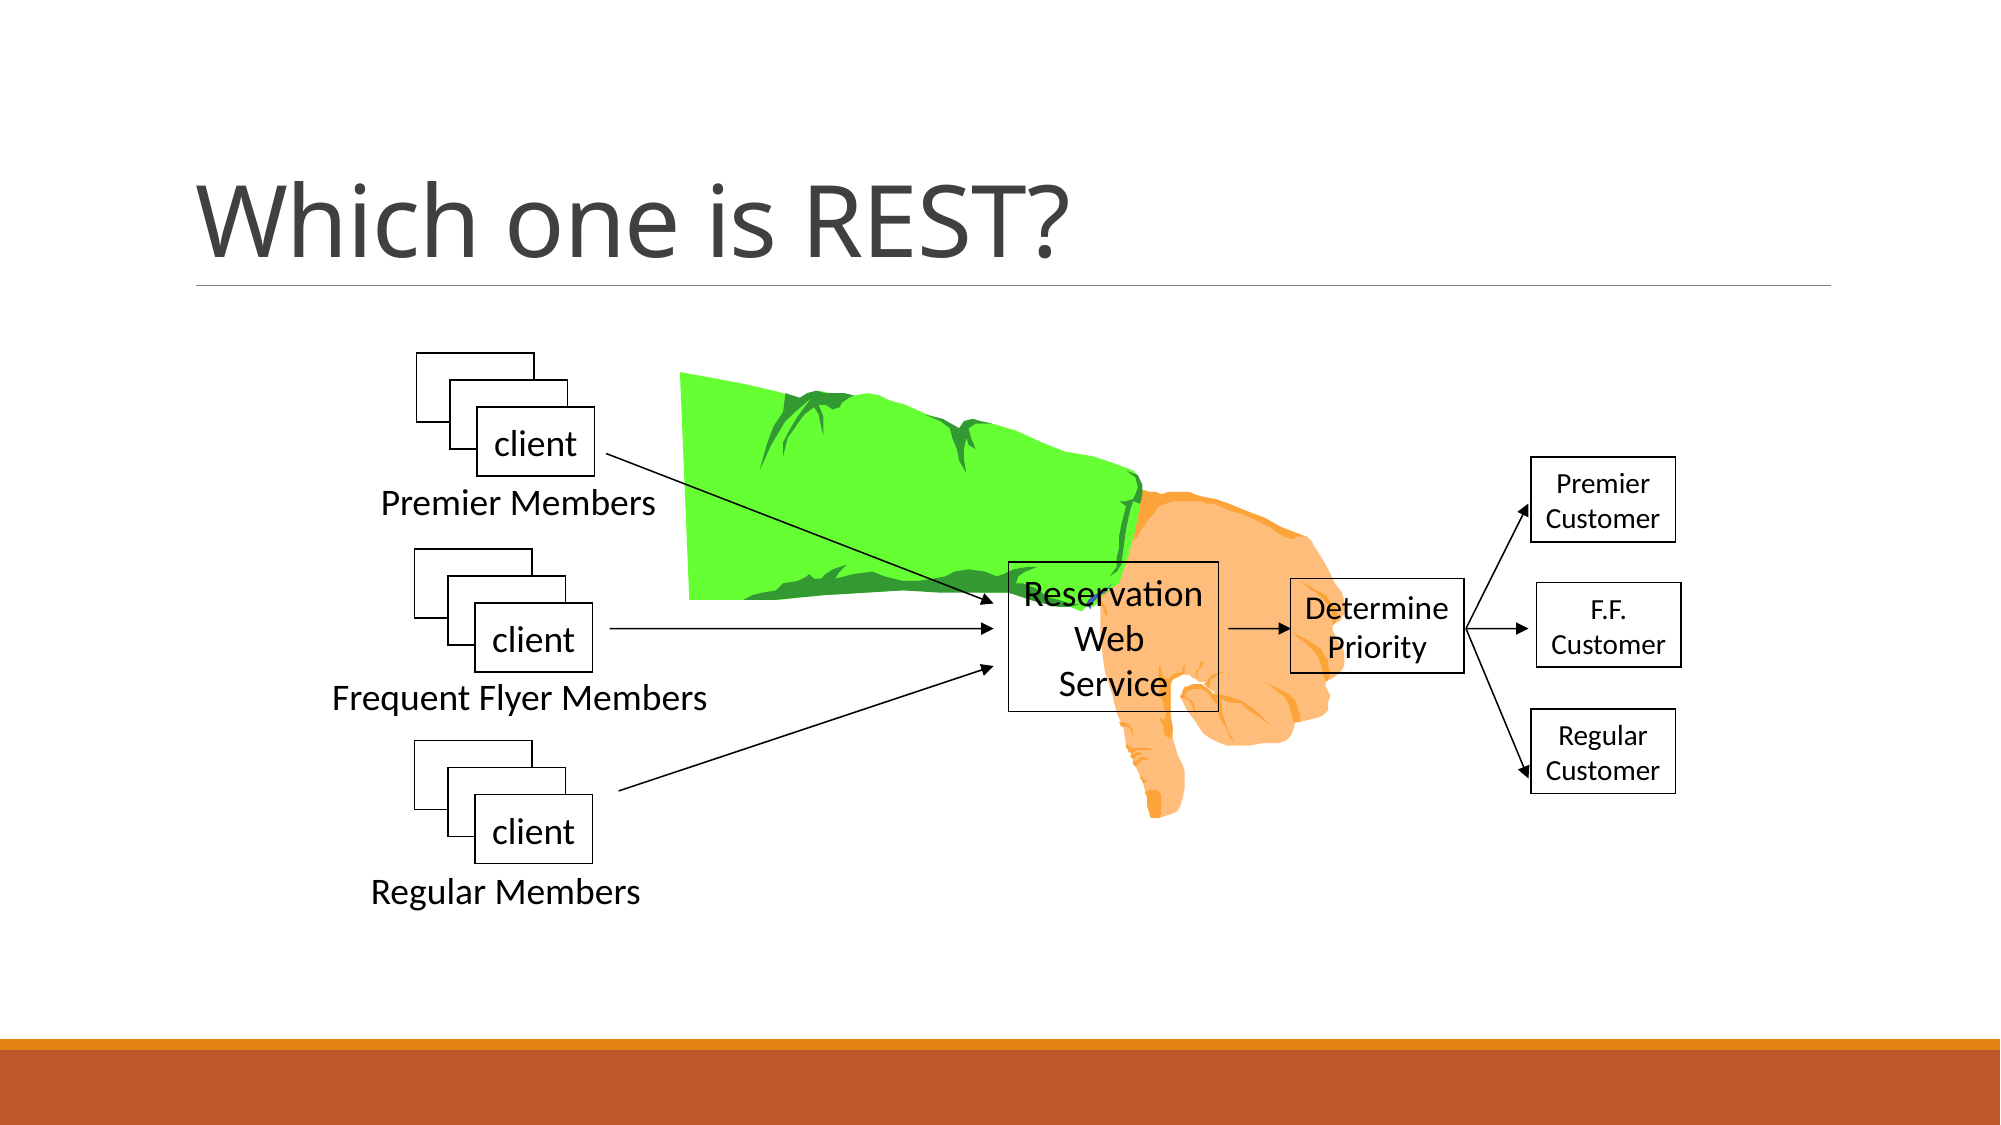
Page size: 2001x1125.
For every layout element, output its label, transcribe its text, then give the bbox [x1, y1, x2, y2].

text_box F.F. Customer [1536, 582, 1681, 668]
text_box Regular Customer [1531, 708, 1676, 794]
text_box client [476, 407, 595, 477]
text_box [414, 740, 533, 810]
text_box [1465, 628, 1530, 779]
text_box [449, 380, 568, 450]
text_box [416, 353, 535, 423]
text_box Premier Members [366, 470, 672, 530]
text_box client [474, 603, 593, 672]
text_box Premier Customer [1531, 457, 1676, 542]
text_box Regular Members [356, 859, 656, 920]
text_box client [474, 794, 593, 864]
text_box [447, 575, 566, 645]
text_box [679, 370, 1351, 822]
text_box Determine Priority [1360, 578, 1464, 673]
title Which one is REST? [180, 47, 1830, 285]
text_box [1466, 503, 1529, 628]
text_box [414, 548, 533, 618]
text_box Frequent Flyer Members [317, 665, 676, 726]
text_box [1467, 622, 1529, 635]
text_box [447, 767, 566, 837]
